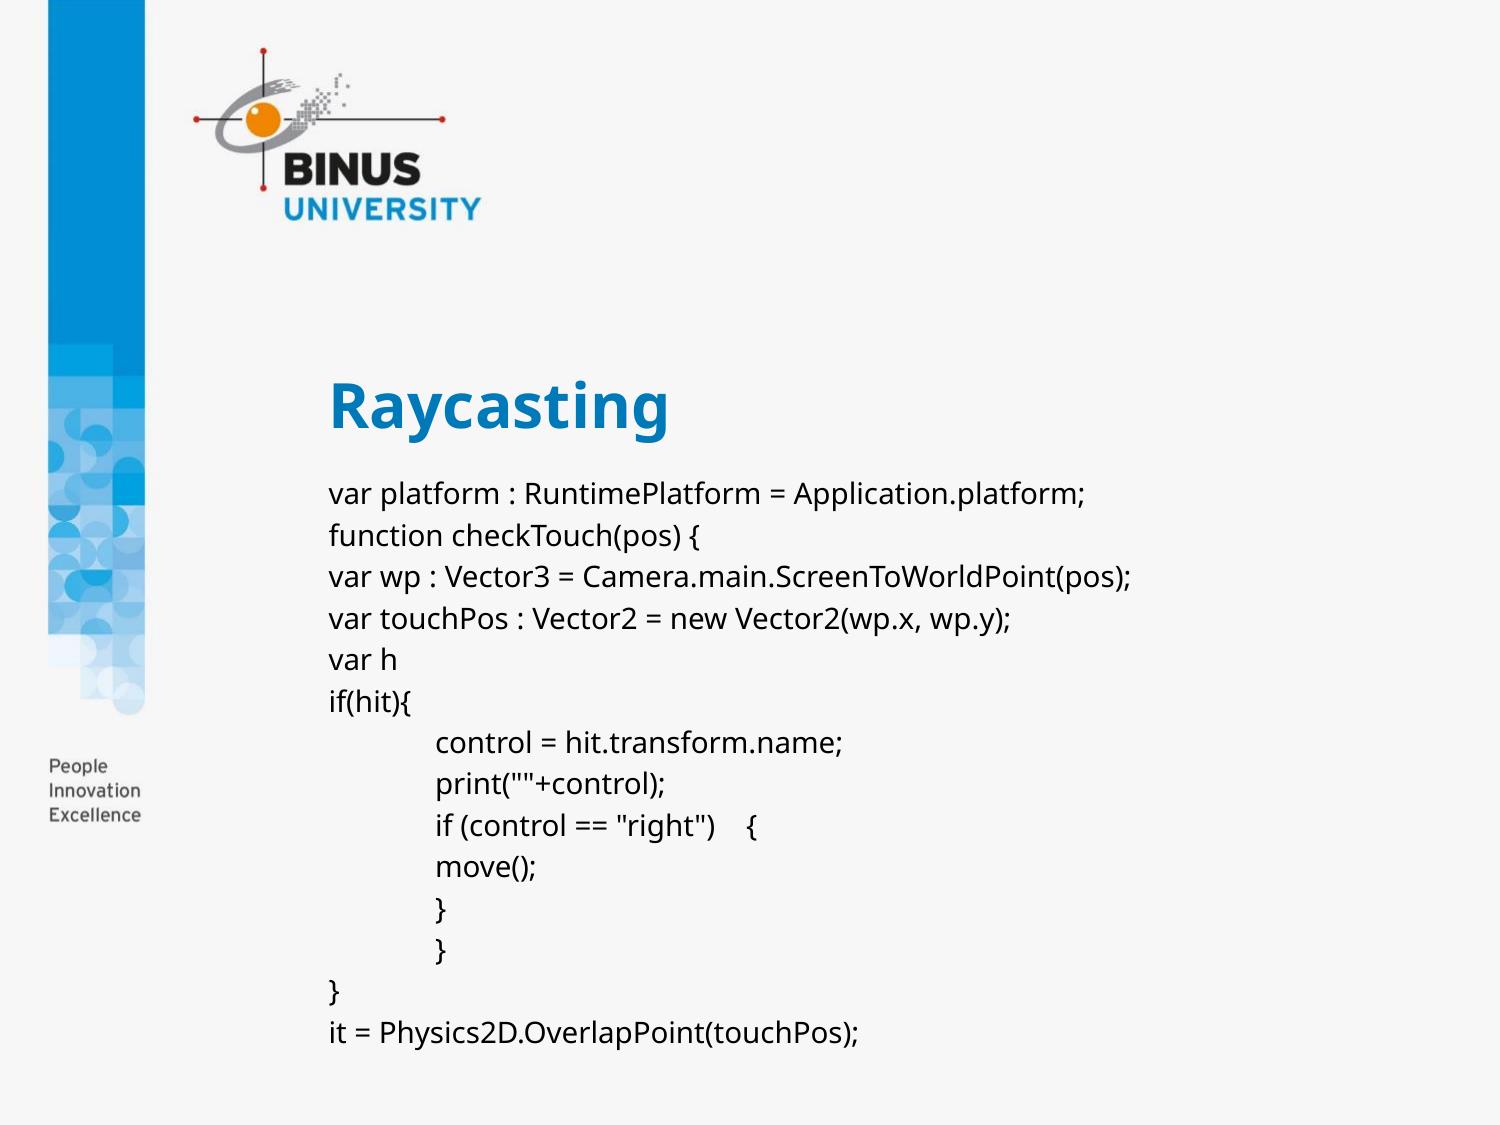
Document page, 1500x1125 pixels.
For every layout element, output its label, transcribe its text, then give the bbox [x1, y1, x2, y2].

list var platform : RuntimePlatform = Application.platform; function checkTouch(pos) { var wp : Vector3 = Camera.main.ScreenToWorldPoint(pos); var touchPos : Vector2 = new Vector2(wp.x, wp.y); var h if(hit){ control = hit.transform.name; print(""+control); if (control == "right") { move(); } } } it = Physics2D.OverlapPoint(touchPos); [313, 468, 1436, 1062]
picture [0, 0, 1500, 845]
title Raycasting [313, 338, 1436, 468]
